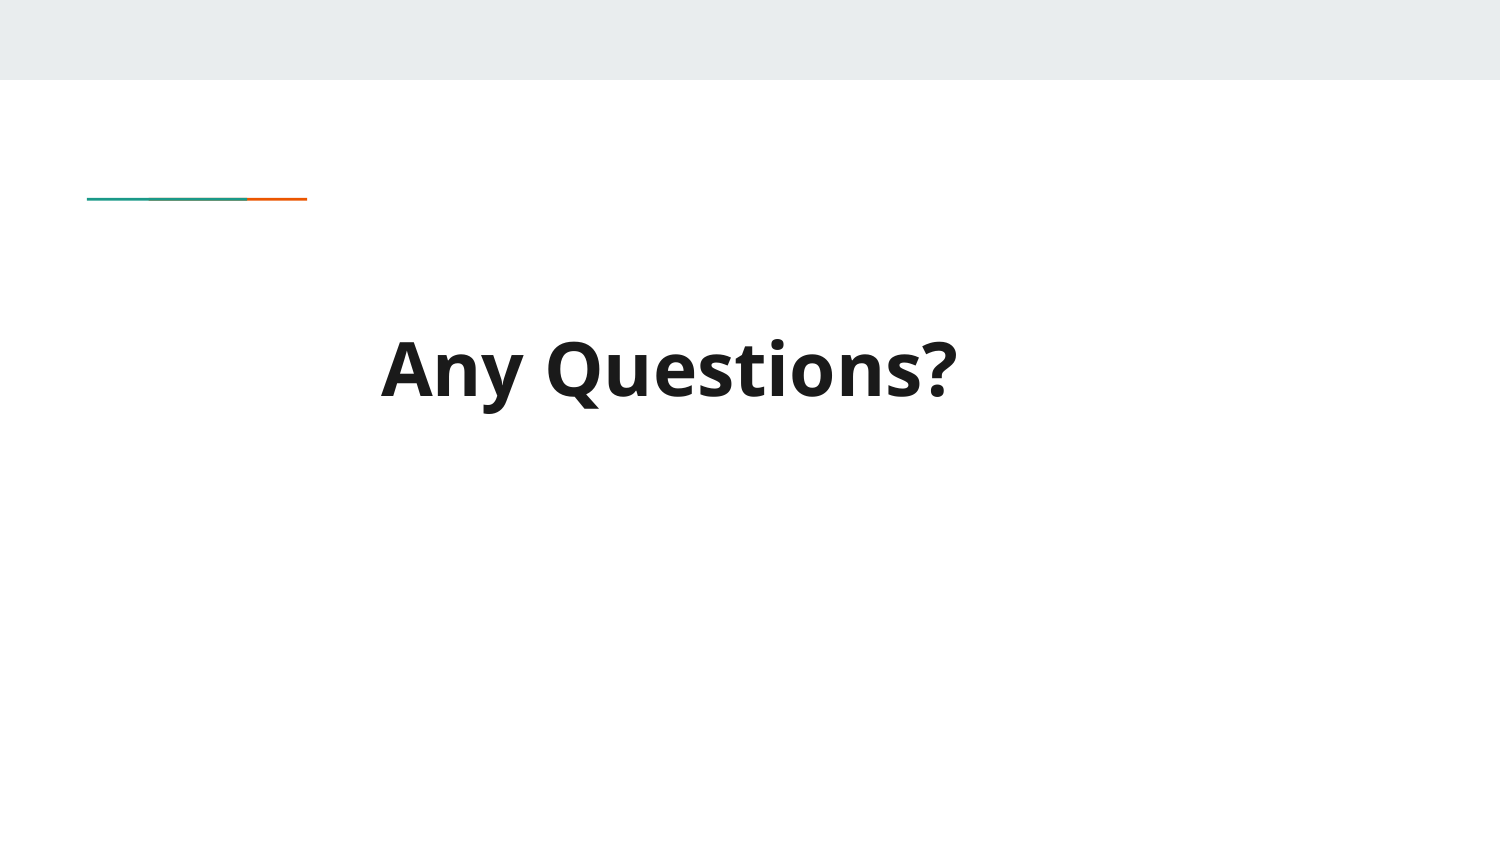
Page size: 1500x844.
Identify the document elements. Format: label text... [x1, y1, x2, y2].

title Any Questions? [119, 216, 1221, 443]
